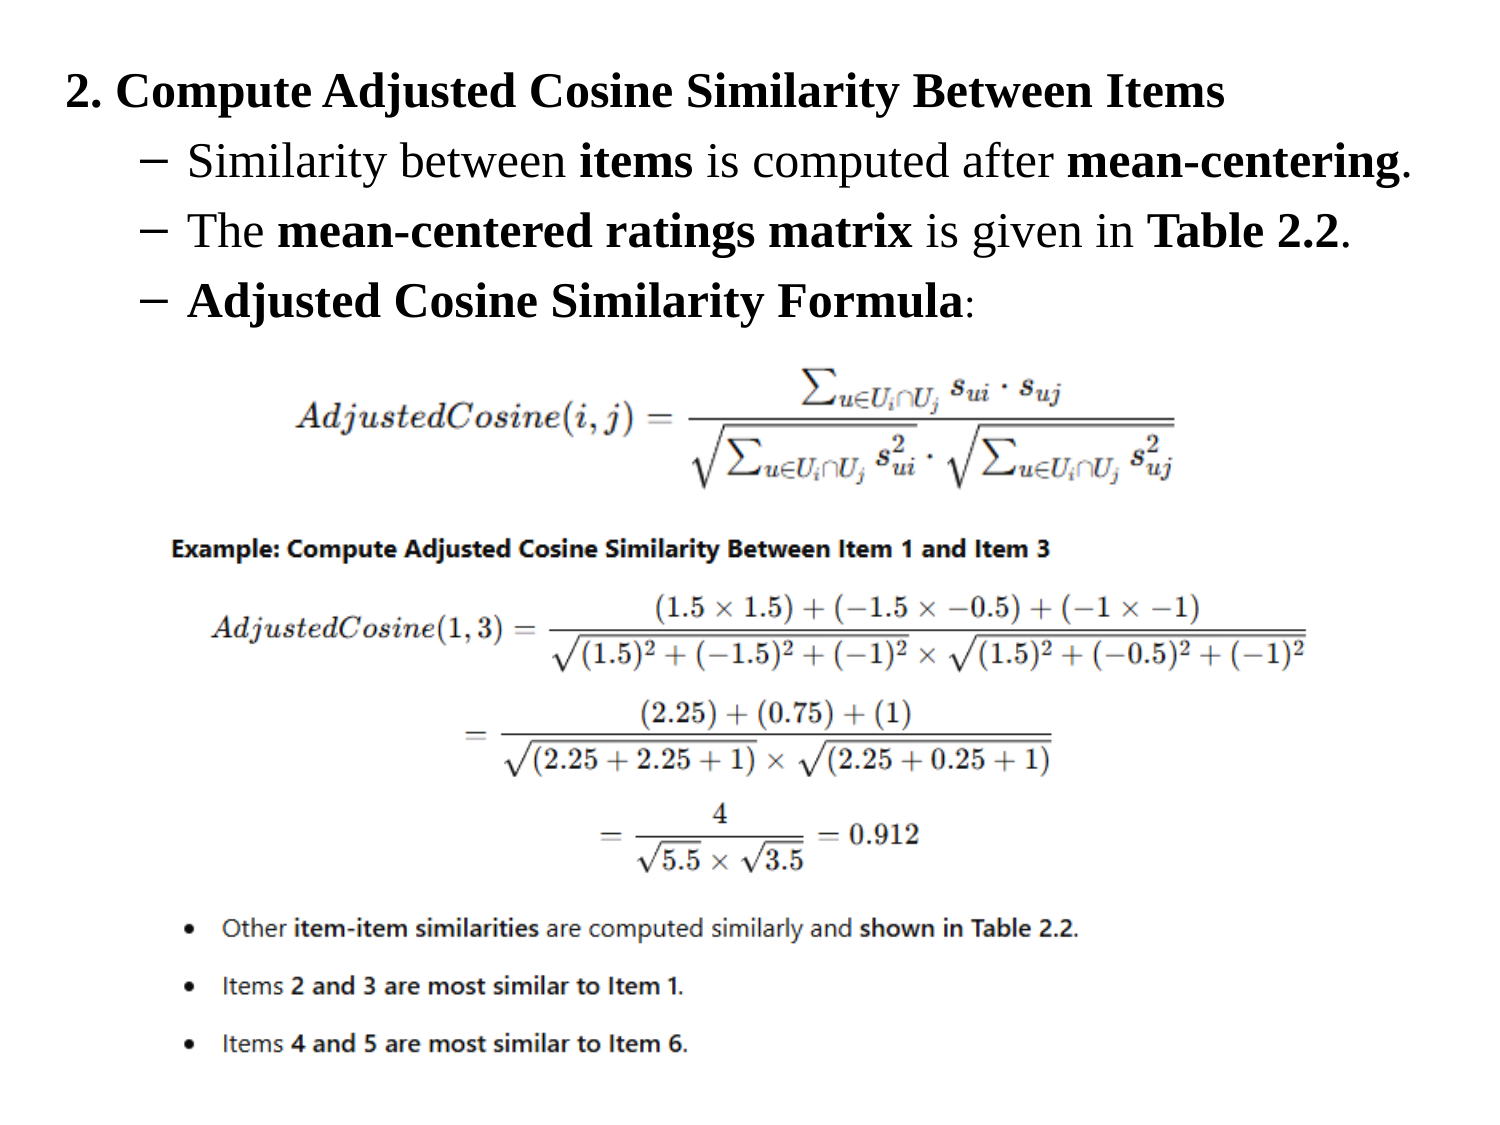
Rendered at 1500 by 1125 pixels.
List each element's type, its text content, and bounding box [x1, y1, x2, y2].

picture [143, 524, 1320, 1079]
list 2. Compute Adjusted Cosine Similarity Between Items Similarity between items is computed after mean-centering. The mean-centered ratings matrix is given in Table 2.2. Adjusted Cosine Similarity Formula: [50, 50, 1450, 1075]
picture [274, 337, 1188, 501]
